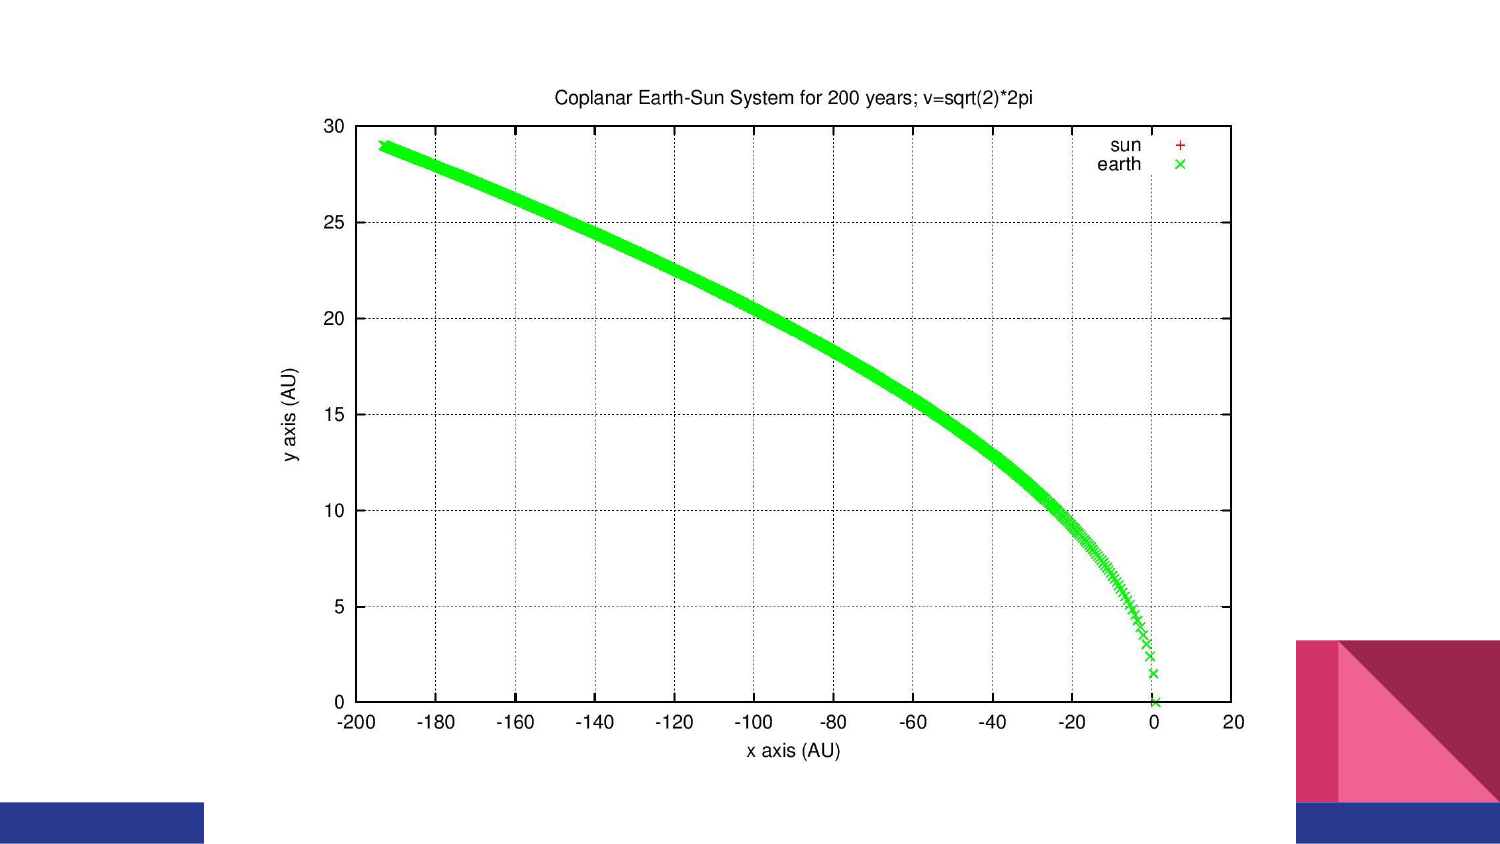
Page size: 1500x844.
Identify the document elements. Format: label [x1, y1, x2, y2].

picture [203, 0, 1297, 844]
